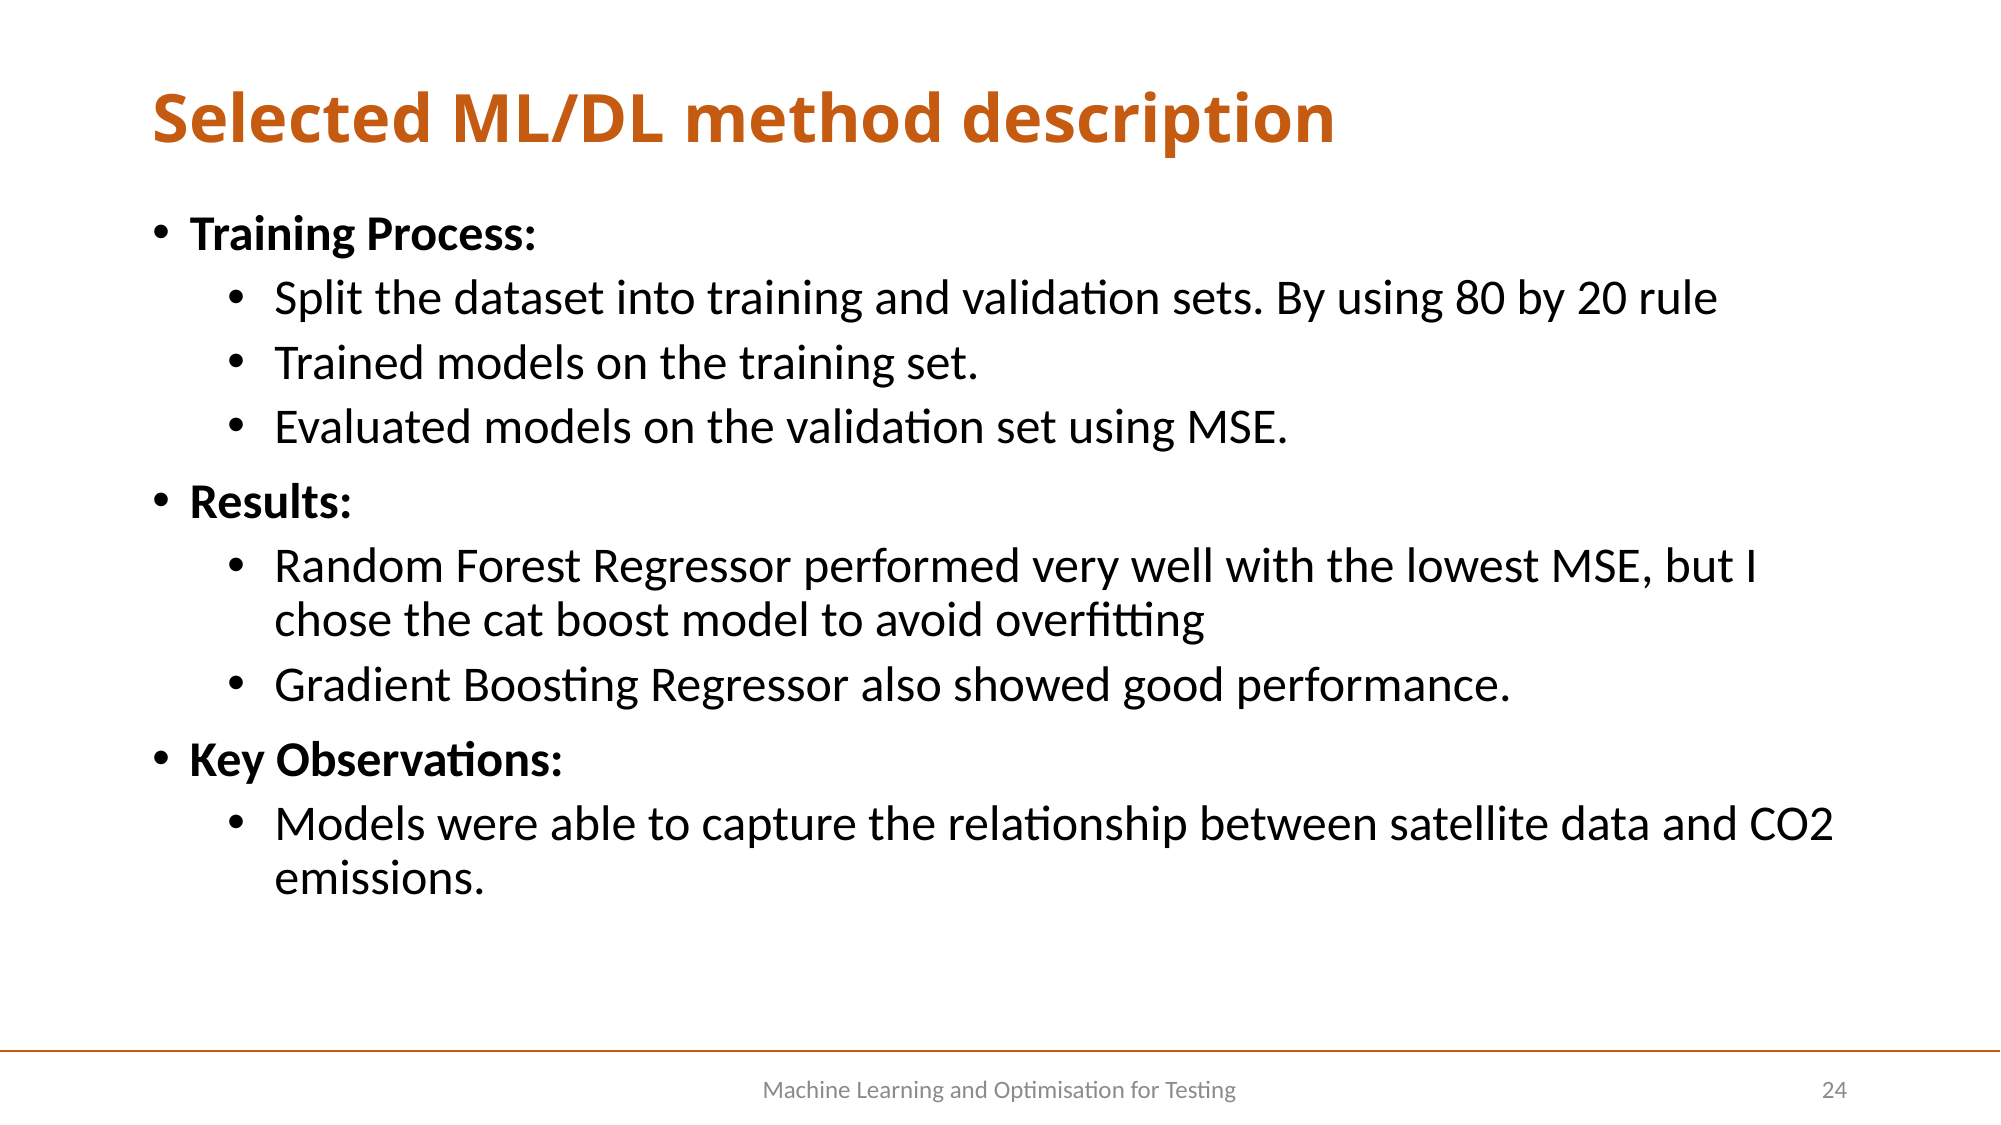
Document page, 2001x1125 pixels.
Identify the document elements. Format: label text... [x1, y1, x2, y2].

slide_number 24 [1412, 1058, 1863, 1119]
list Training Process: Split the dataset into training and validation sets. By using 80 by 20 rule Trained models on the training set. Evaluated models on the validation set using MSE. Results: Random Forest Regressor performed very well with the lowest MSE, but I chose the cat boost model to avoid overfitting Gradient Boosting Regressor also showed good performance. Key Observations: Models were able to capture the relationship between satellite data and CO2 emissions. [137, 200, 1863, 1014]
title Selected ML/DL method description [137, 59, 1863, 183]
footer Machine Learning and Optimisation for Testing [662, 1058, 1338, 1119]
